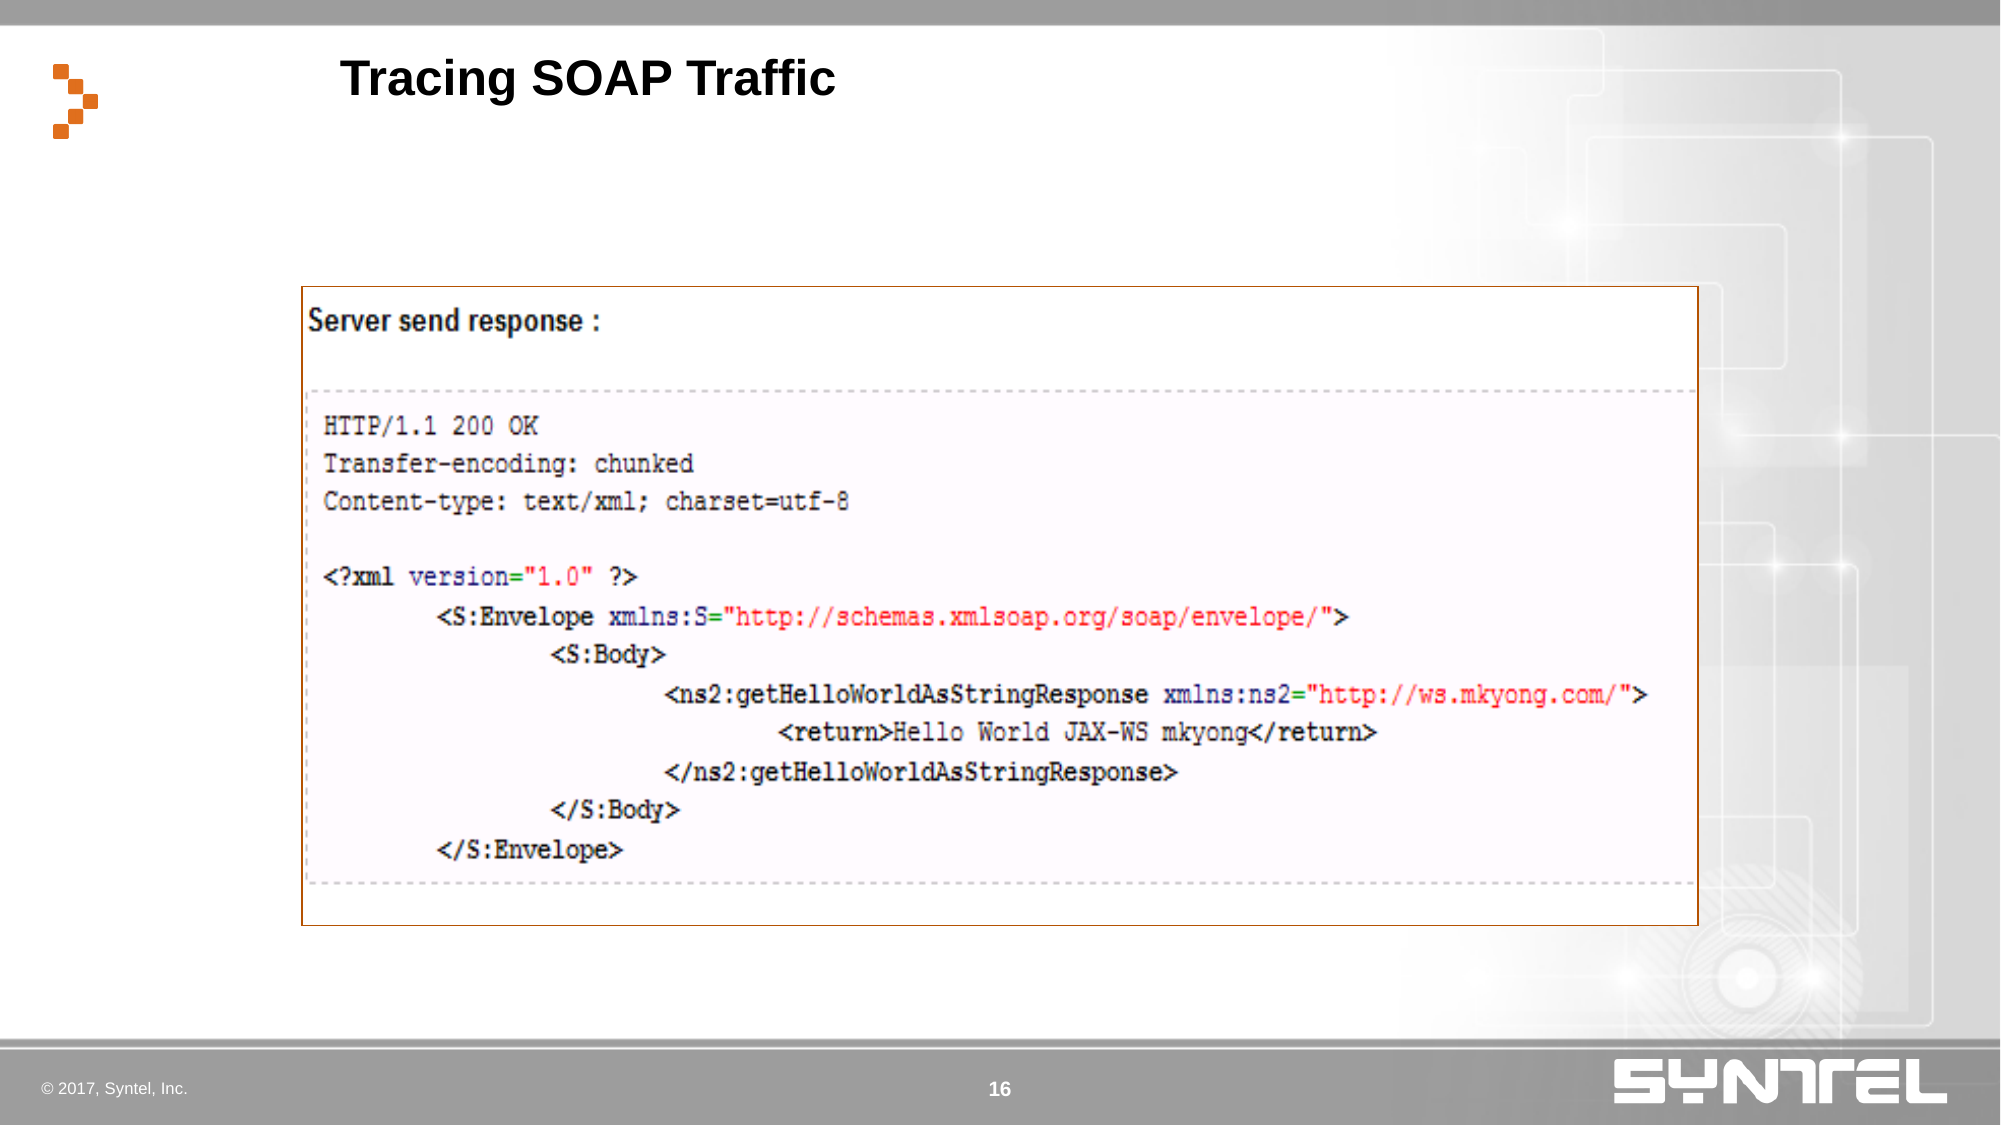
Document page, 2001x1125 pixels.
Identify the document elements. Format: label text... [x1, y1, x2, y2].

picture [0, 0, 2001, 1125]
title Tracing SOAP Traffic [324, 37, 1675, 113]
